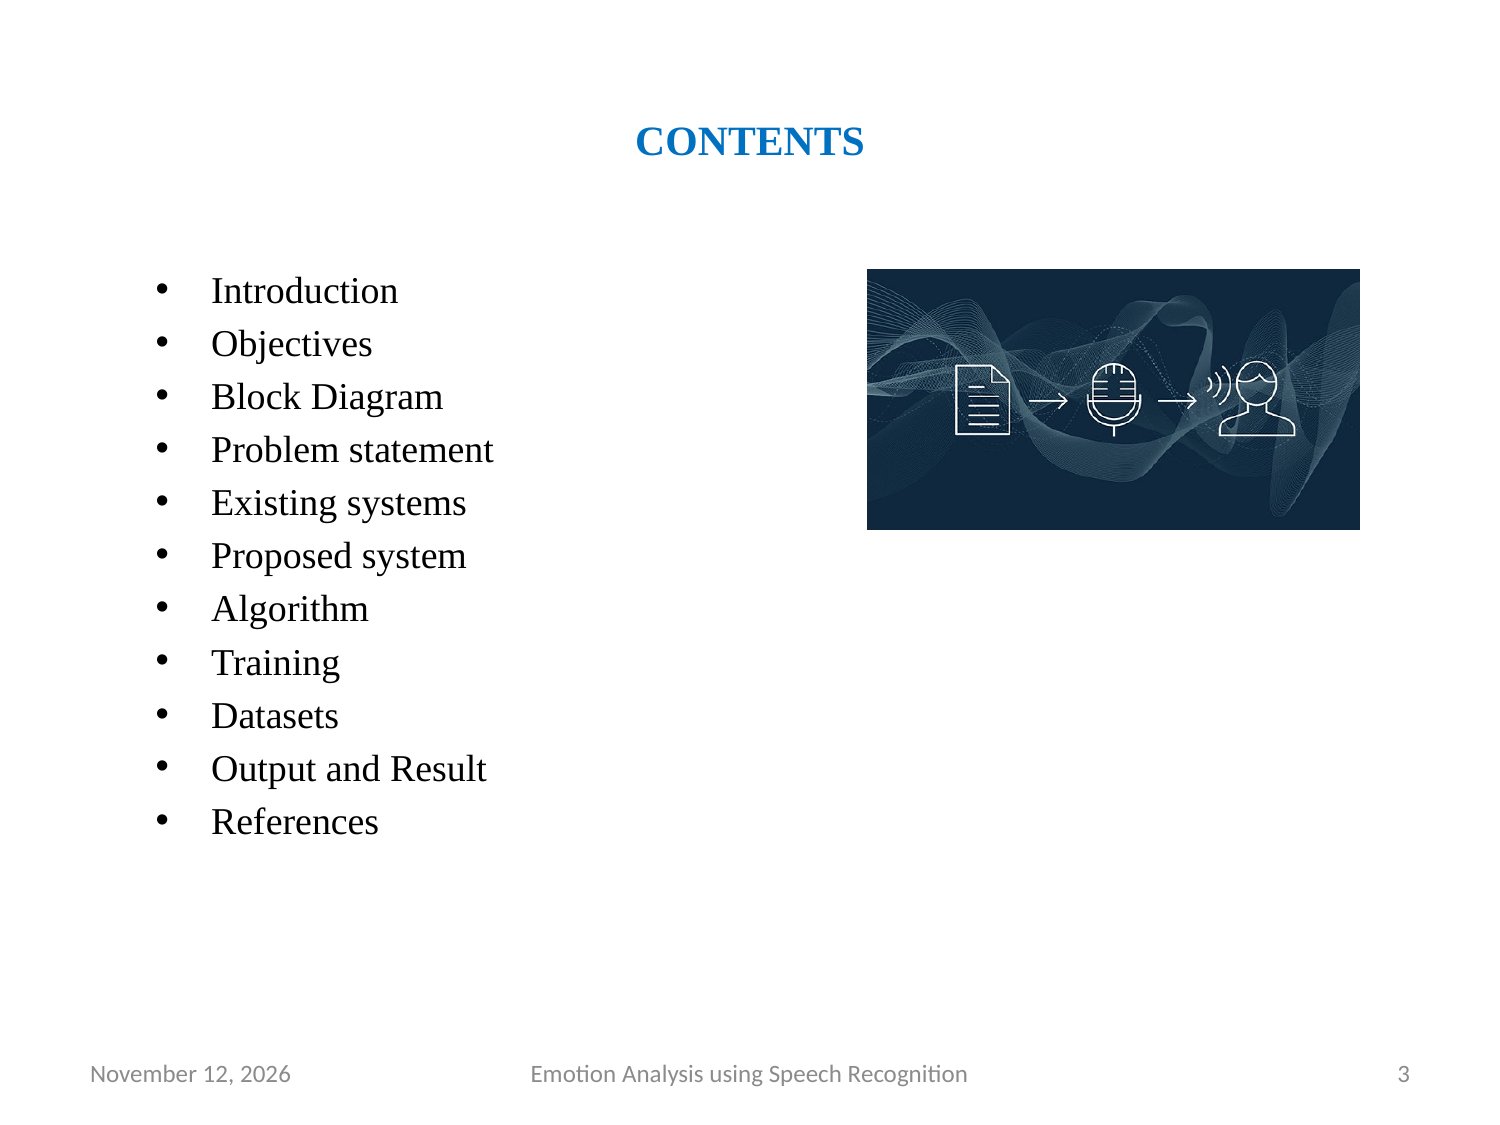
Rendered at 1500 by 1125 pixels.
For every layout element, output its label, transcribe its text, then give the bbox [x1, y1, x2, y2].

title CONTENTS [75, 45, 1425, 233]
list Introduction Objectives Block Diagram Problem statement Existing systems Proposed system Algorithm Training Datasets Output and Result References [140, 257, 1226, 1001]
picture [866, 269, 1360, 530]
slide_number 3 [1074, 1042, 1425, 1103]
footer Emotion Analysis using Speech Recognition [512, 1042, 988, 1103]
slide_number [75, 1042, 425, 1103]
